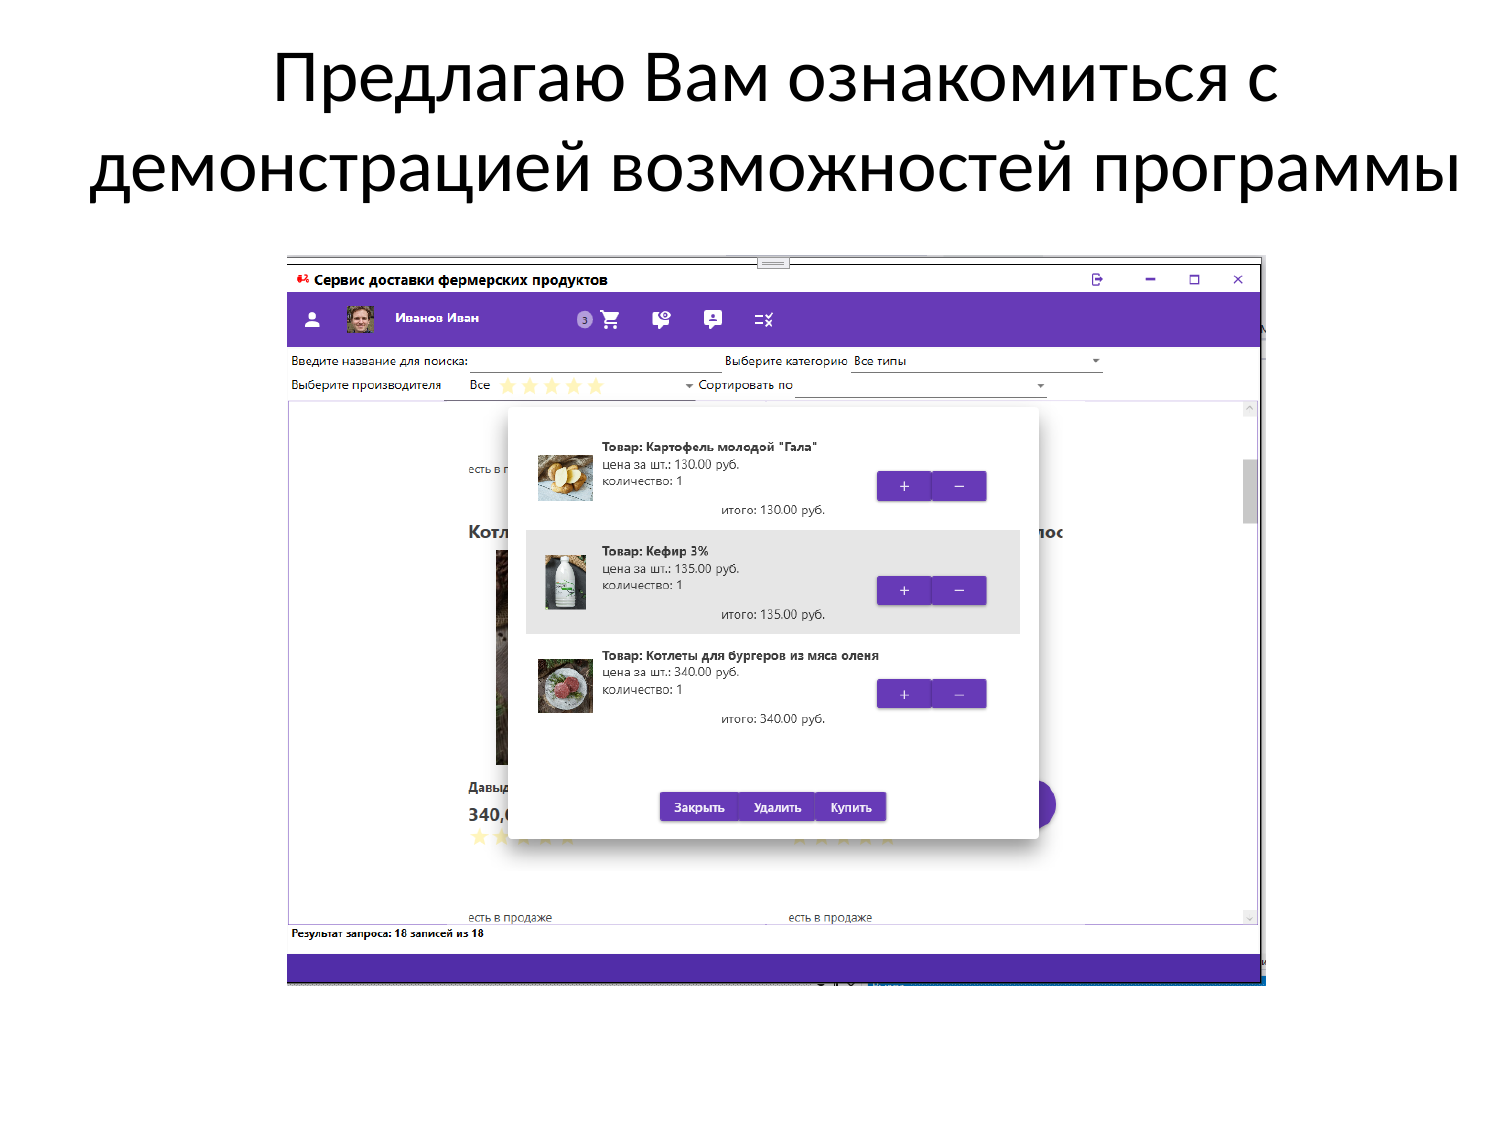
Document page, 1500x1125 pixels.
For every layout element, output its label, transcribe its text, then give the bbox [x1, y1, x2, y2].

picture [287, 255, 1266, 987]
list Предлагаю Вам ознакомиться с демонстрацией возможностей программы [53, 19, 1500, 256]
